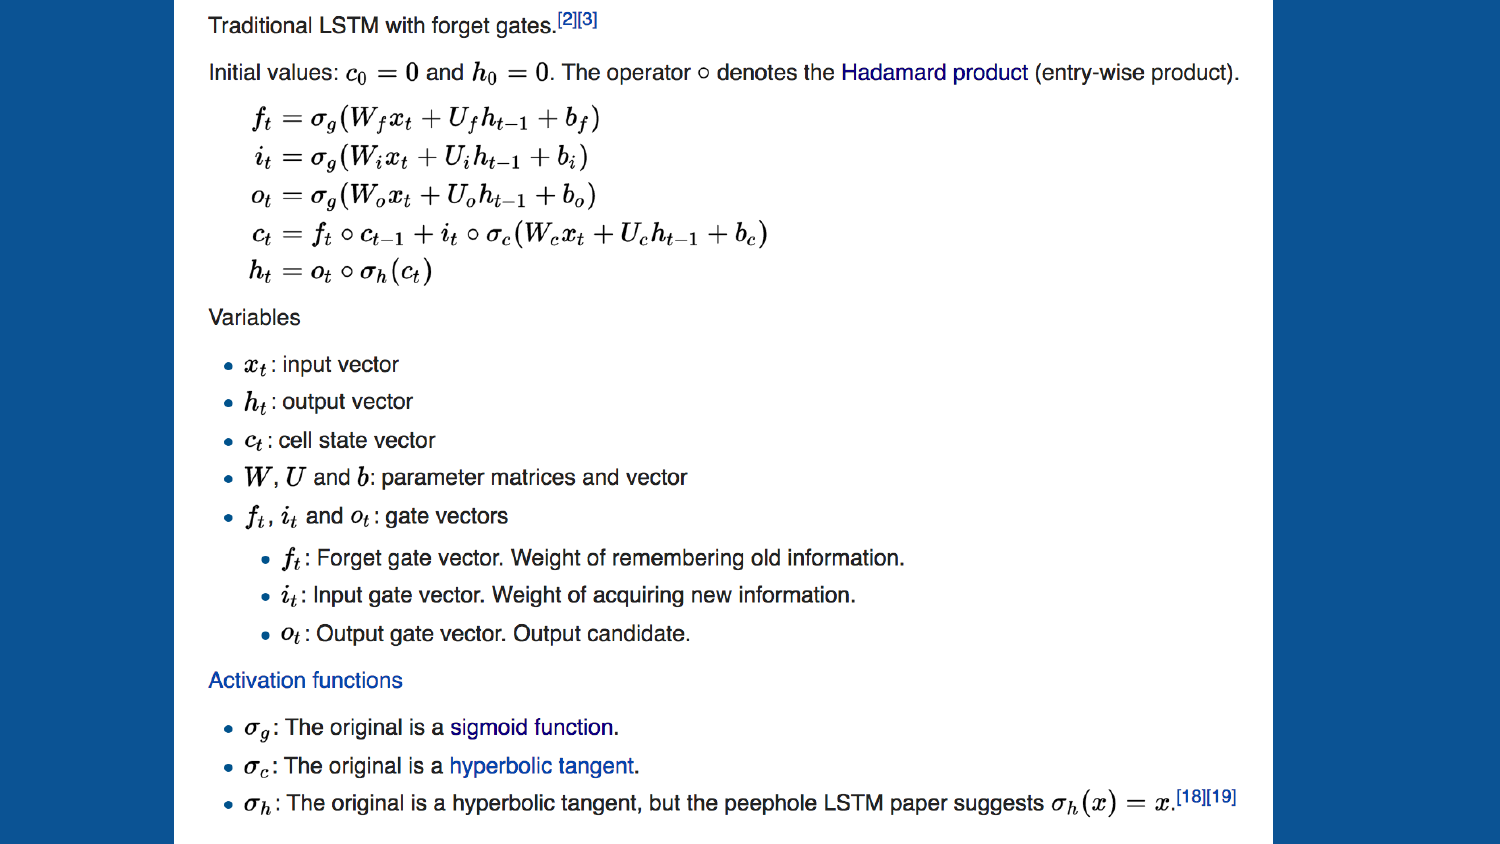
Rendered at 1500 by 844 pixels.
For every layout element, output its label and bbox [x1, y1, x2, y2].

picture [174, 0, 1273, 844]
